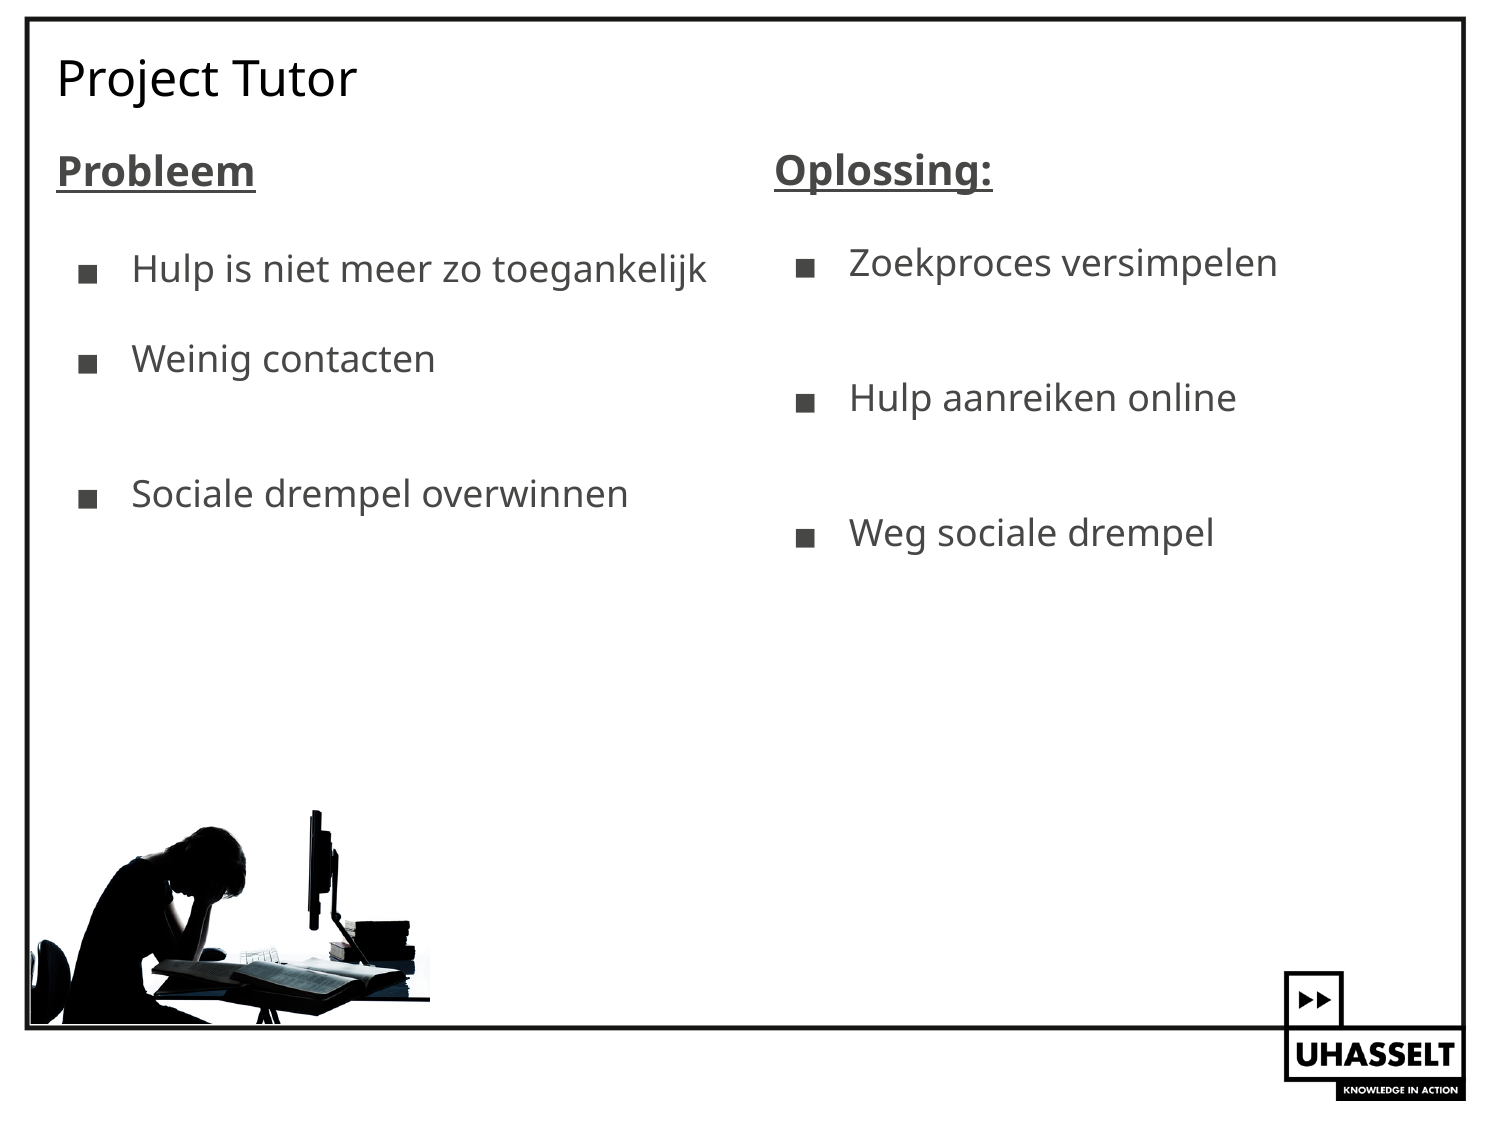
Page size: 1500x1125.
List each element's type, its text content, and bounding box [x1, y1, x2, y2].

list Oplossing: Zoekproces versimpelen Hulp aanreiken online Weg sociale drempel [758, 136, 1459, 964]
title Project Tutor [41, 30, 1459, 122]
list Probleem Hulp is niet meer zo toegankelijk Weinig contacten Sociale drempel overwinnen [41, 137, 759, 965]
picture [20, 12, 1470, 1101]
